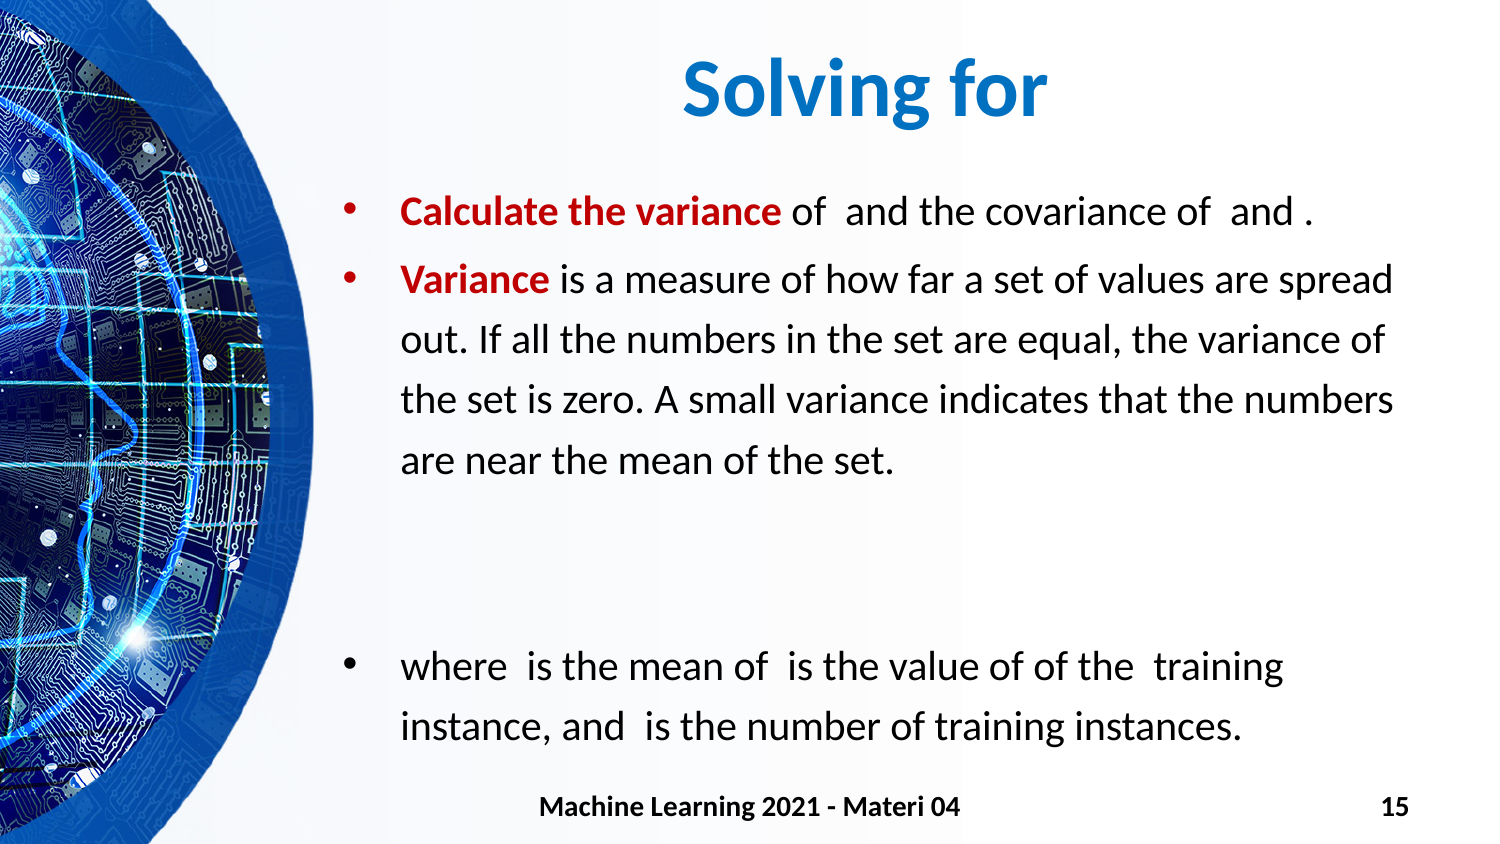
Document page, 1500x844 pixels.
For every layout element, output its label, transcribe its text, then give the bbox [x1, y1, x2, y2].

picture [0, 0, 1500, 844]
footer Machine Learning 2021 - Materi 04 [512, 782, 988, 827]
slide_number 15 [1074, 782, 1425, 827]
